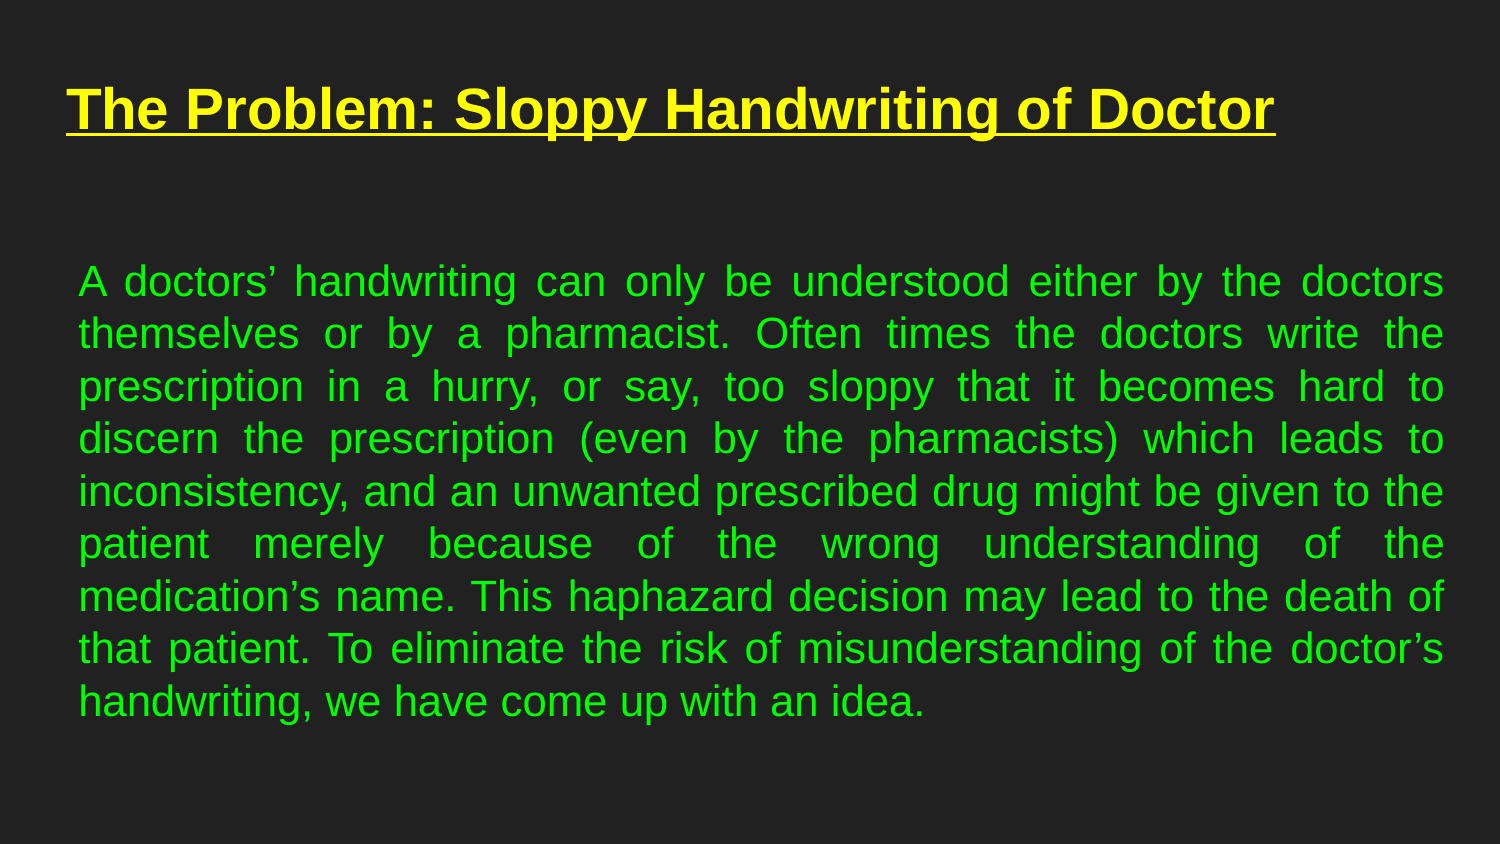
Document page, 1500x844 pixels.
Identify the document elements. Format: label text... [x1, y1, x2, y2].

title The Problem: Sloppy Handwriting of Doctor [51, 56, 1449, 151]
list A doctors’ handwriting can only be understood either by the doctors themselves or by a pharmacist. Often times the doctors write the prescription in a hurry, or say, too sloppy that it becomes hard to discern the prescription (even by the pharmacists) which leads to inconsistency, and an unwanted prescribed drug might be given to the patient merely because of the wrong understanding of the medication’s name. This haphazard decision may lead to the death of that patient. To eliminate the risk of misunderstanding of the doctor’s handwriting, we have come up with an idea. [63, 177, 1462, 738]
